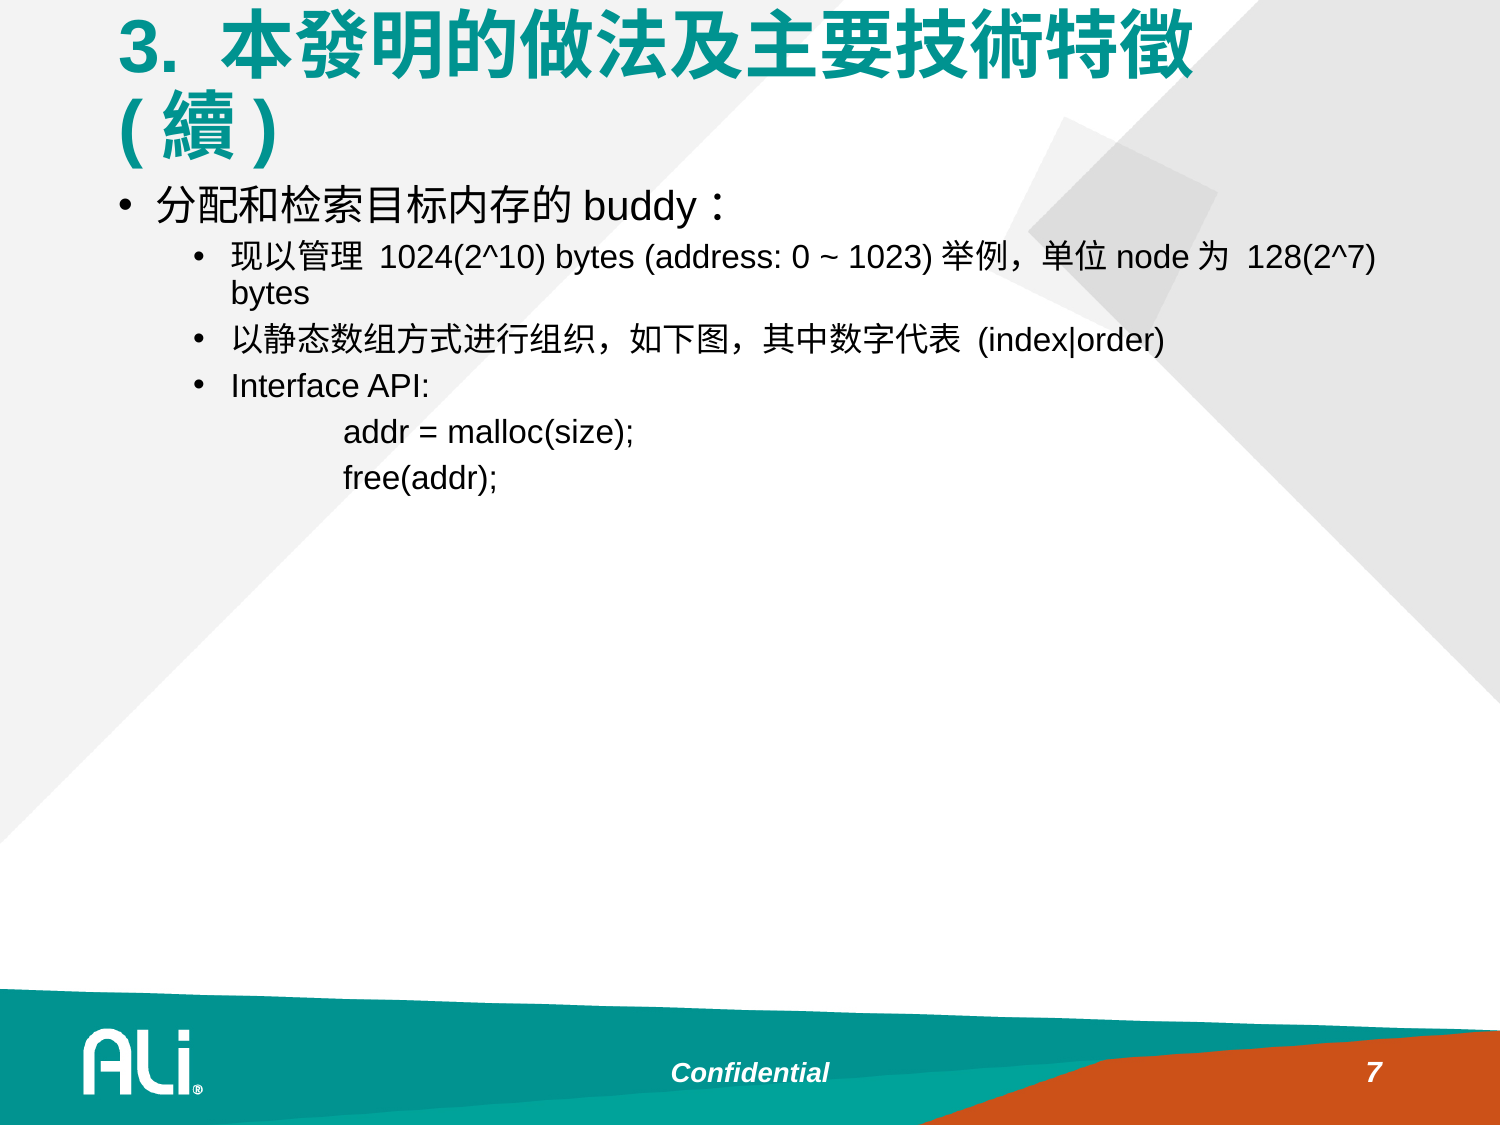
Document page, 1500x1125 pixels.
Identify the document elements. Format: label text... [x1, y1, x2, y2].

list 分配和检索目标内存的buddy： 现以管理 1024(2^10) bytes (address: 0 ~ 1023)举例，单位node为 128(2^7) bytes 以静态数组方式进行组织，如下图，其中数字代表 (index|order) Interface API: addr = malloc(size); free(addr); [103, 177, 1398, 985]
title 3. 本發明的做法及主要技術特徵 (續) [103, 29, 1397, 148]
picture [0, 0, 1500, 1125]
